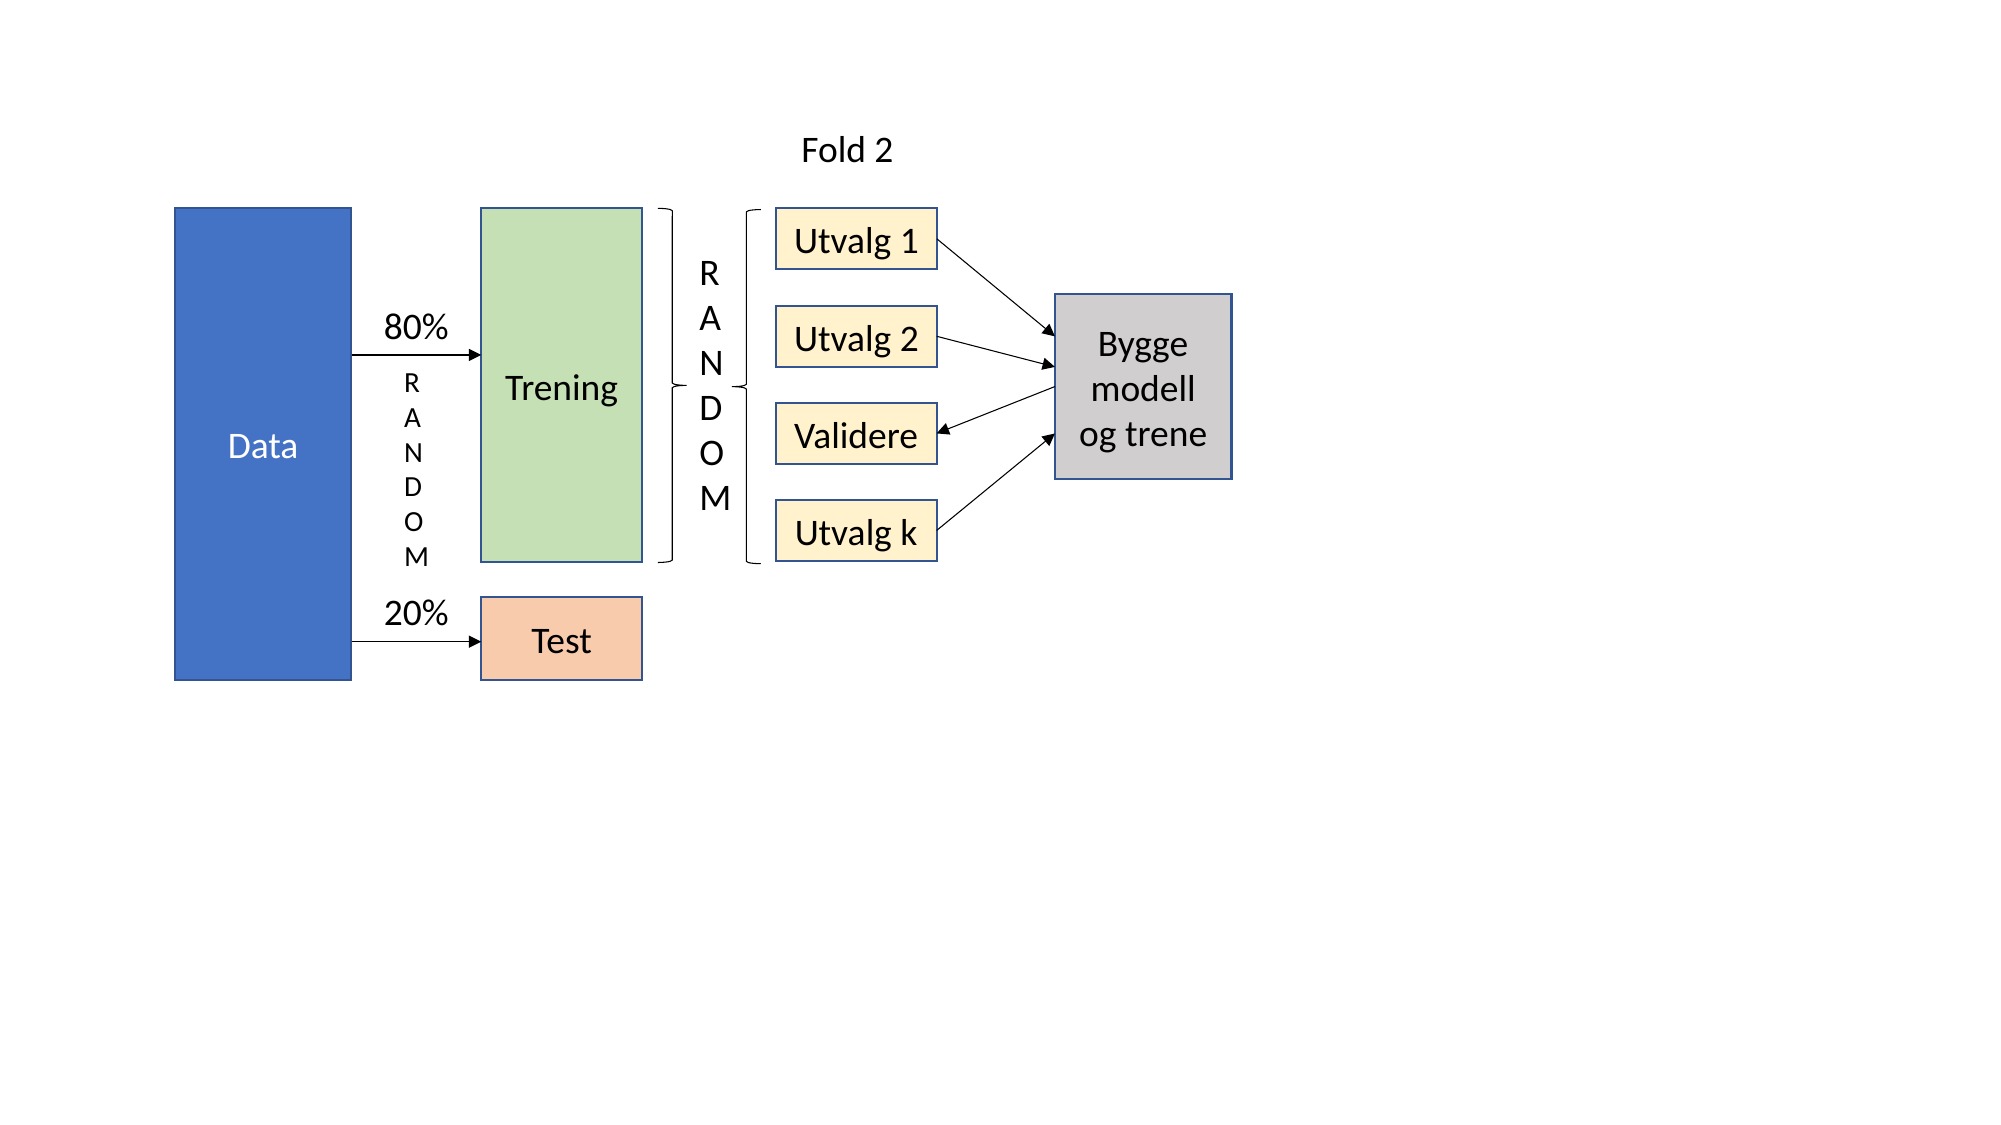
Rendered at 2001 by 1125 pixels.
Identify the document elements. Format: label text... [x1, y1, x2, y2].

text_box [936, 336, 1055, 367]
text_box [936, 386, 1055, 433]
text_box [936, 433, 1055, 531]
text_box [936, 238, 1055, 336]
text_box R A N D O M [684, 240, 745, 526]
text_box Test [480, 596, 643, 681]
text_box Utvalg k [775, 499, 938, 562]
text_box Utvalg 1 [775, 207, 938, 270]
text_box Trening [480, 207, 643, 563]
text_box [731, 208, 761, 565]
text_box Data [174, 207, 352, 681]
text_box Validere [775, 402, 936, 465]
text_box 80% [369, 294, 464, 354]
text_box Fold 2 [786, 117, 937, 177]
text_box Utvalg 2 [775, 305, 938, 368]
text_box Bygge modell og trene [1054, 293, 1233, 480]
text_box [657, 207, 684, 564]
text_box R A N D O M [389, 356, 445, 580]
text_box 20% [369, 581, 464, 641]
